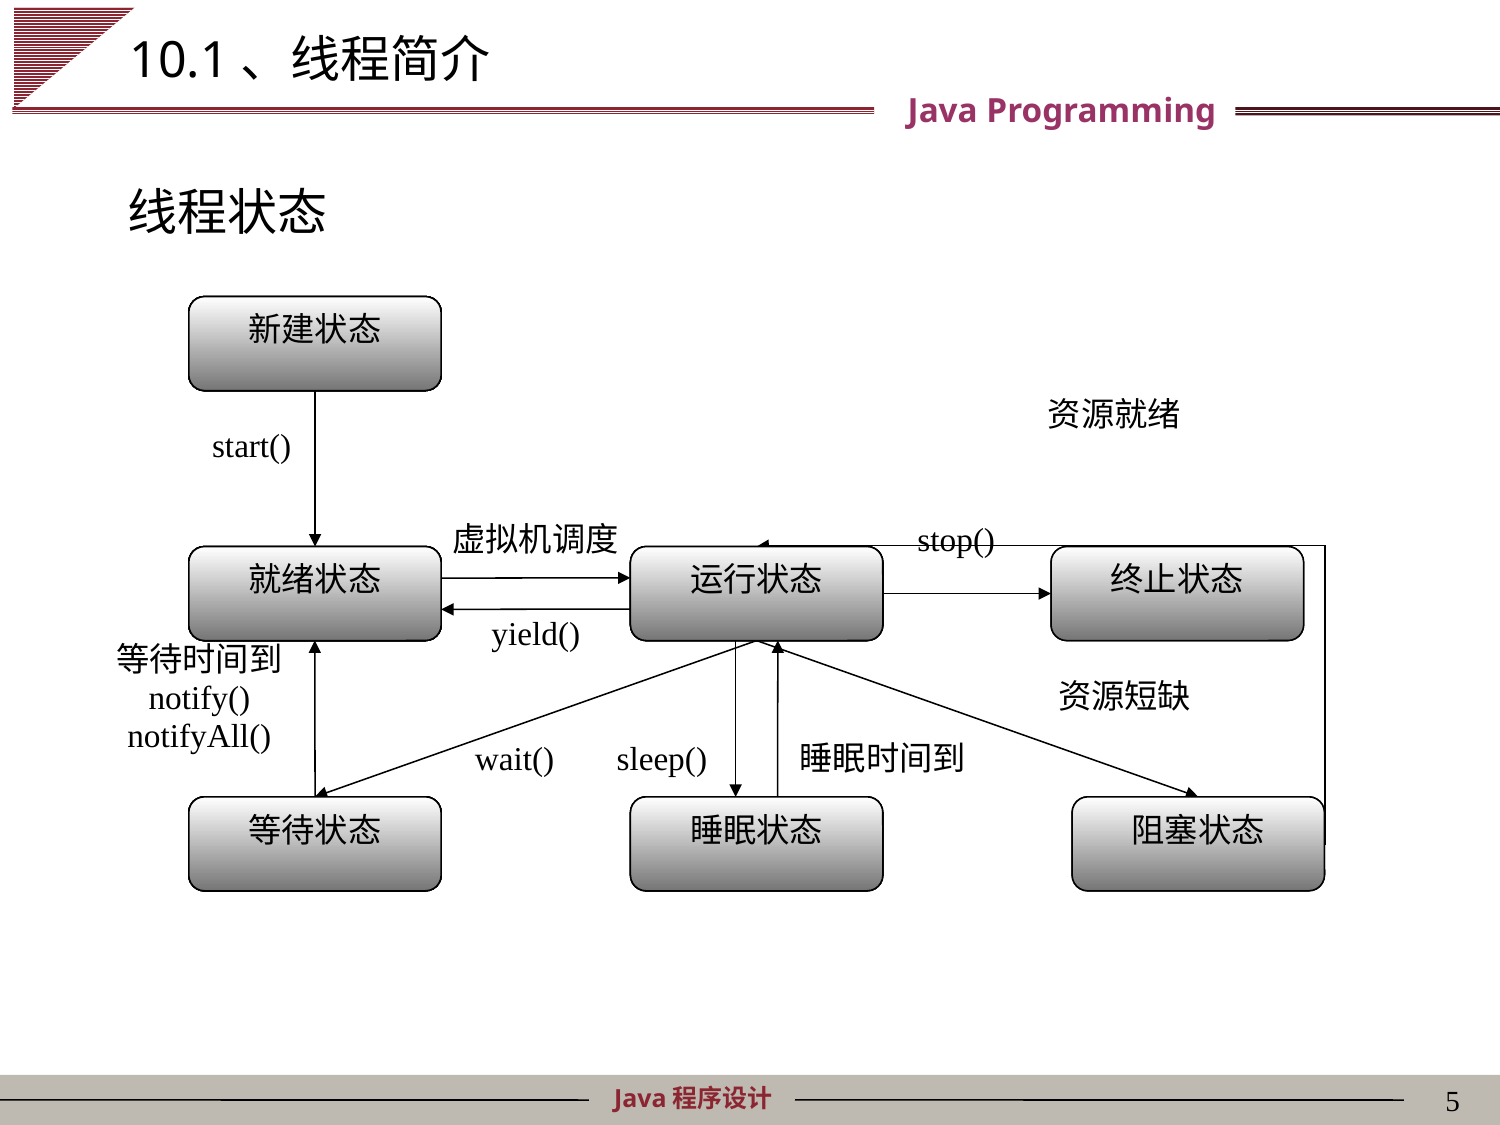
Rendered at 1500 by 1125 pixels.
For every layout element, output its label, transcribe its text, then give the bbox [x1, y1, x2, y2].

list 线程状态 [112, 172, 1463, 975]
title 10.1、线程简介 [114, 20, 1390, 96]
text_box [104, 296, 1325, 892]
